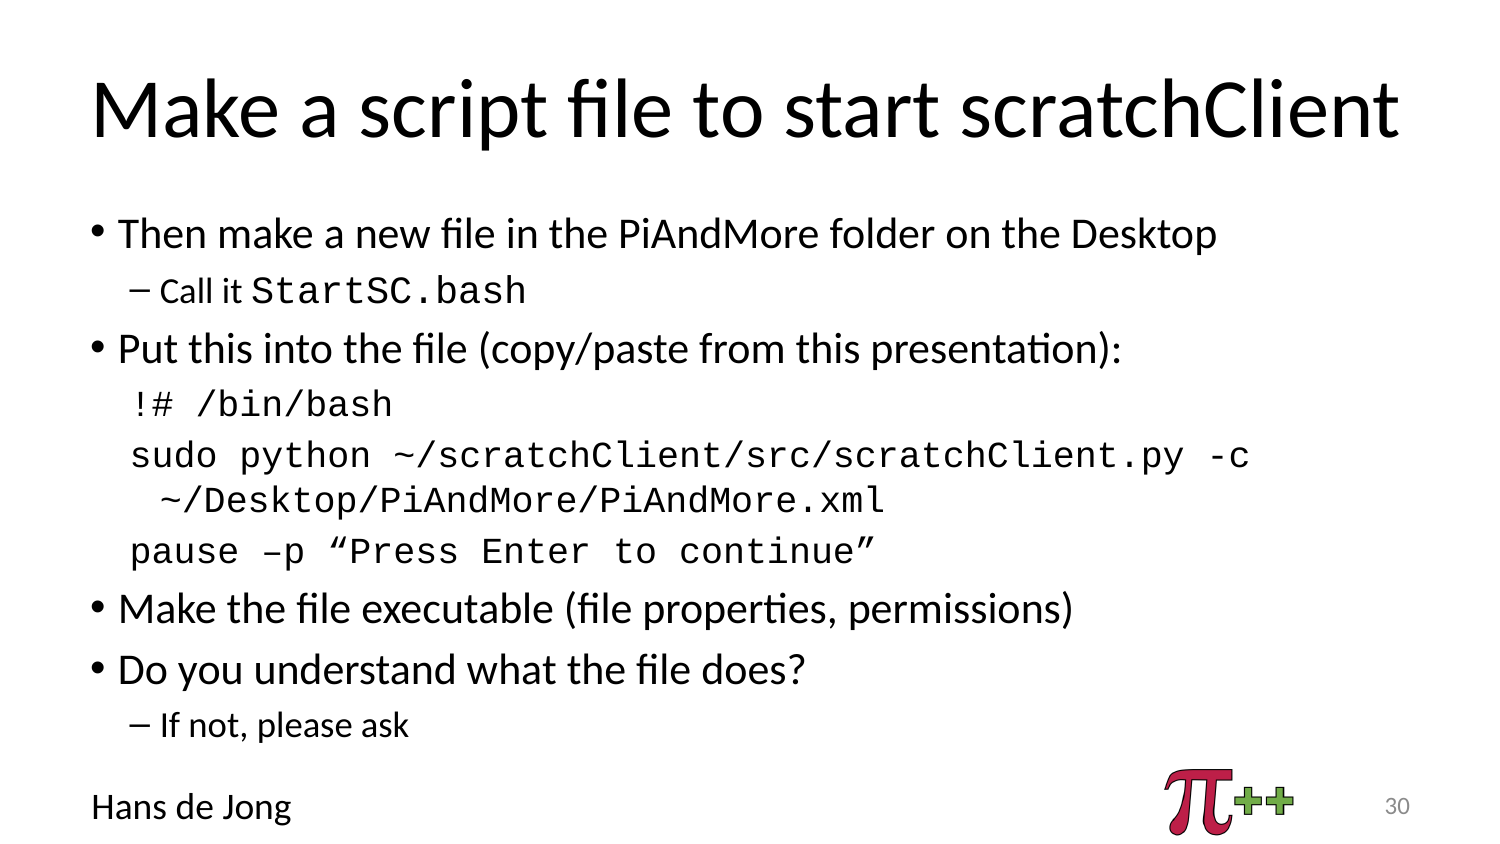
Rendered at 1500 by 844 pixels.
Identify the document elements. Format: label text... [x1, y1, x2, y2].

list Then make a new file in the PiAndMore folder on the Desktop Call it StartSC.bash Put this into the file (copy/paste from this presentation): !# /bin/bash sudo python ~/scratchClient/src/scratchClient.py -c ~/Desktop/PiAndMore/PiAndMore.xml pause –p “Press Enter to continue” Make the file executable (file properties, permissions) Do you understand what the file does? If not, please ask [75, 196, 1425, 754]
picture [1163, 768, 1294, 836]
slide_number 30 [1340, 782, 1425, 827]
title Make a script file to start scratchClient [75, 33, 1425, 175]
